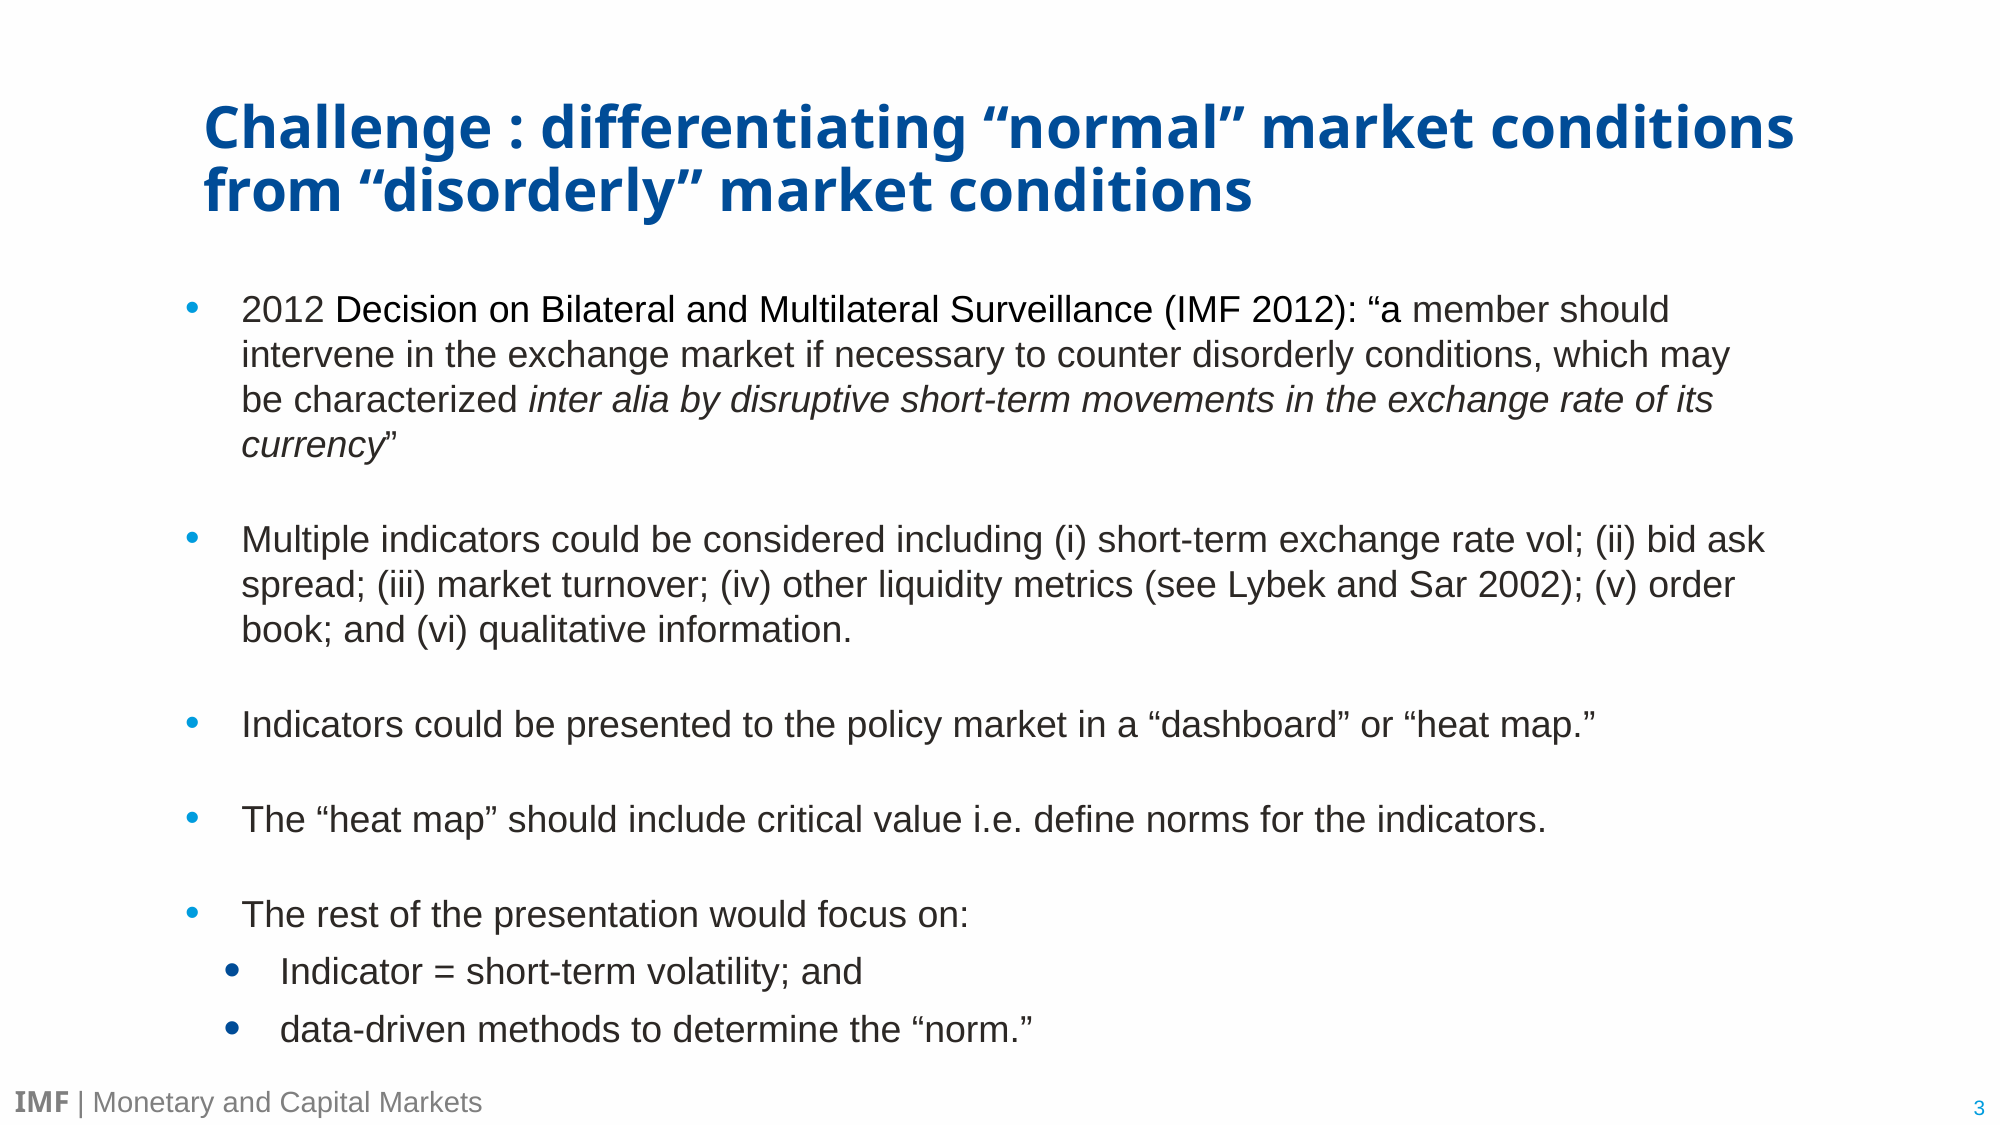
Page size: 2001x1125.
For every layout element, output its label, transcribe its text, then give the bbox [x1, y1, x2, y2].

list 2012 Decision on Bilateral and Multilateral Surveillance (IMF 2012): “a member should intervene in the exchange market if necessary to counter disorderly conditions, which may be characterized inter alia by disruptive short-term movements in the exchange rate of its currency” Multiple indicators could be considered including (i) short-term exchange rate vol; (ii) bid ask spread; (iii) market turnover; (iv) other liquidity metrics (see Lybek and Sar 2002); (v) order book; and (vi) qualitative information. Indicators could be presented to the policy market in a “dashboard” or “heat map.” The “heat map” should include critical value i.e. define norms for the indicators. The rest of the presentation would focus on: Indicator = short-term volatility; and data-driven methods to determine the “norm.” [185, 262, 1779, 1060]
title Challenge : differentiating “normal” market conditions from “disorderly” market conditions [203, 80, 1798, 242]
